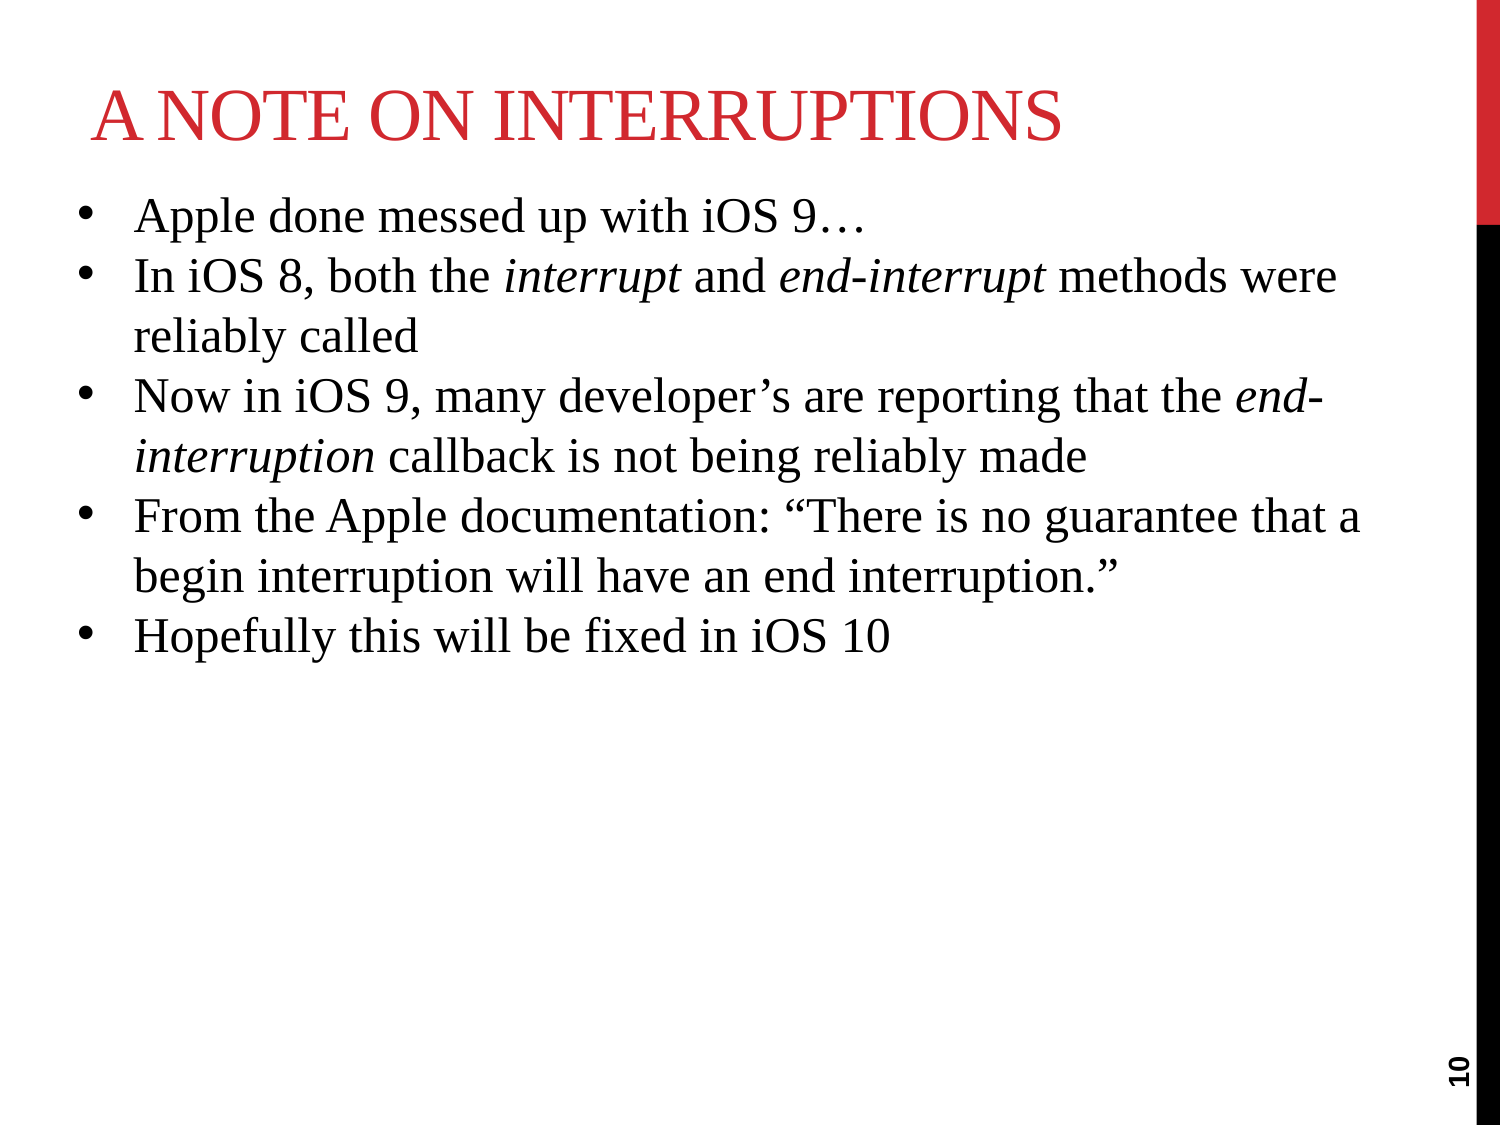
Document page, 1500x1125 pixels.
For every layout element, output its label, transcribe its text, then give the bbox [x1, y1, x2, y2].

slide_number 10 [1427, 887, 1488, 1104]
text_box Apple done messed up with iOS 9… In iOS 8, both the interrupt and end-interrupt methods were reliably called Now in iOS 9, many developer’s are reporting that the end-interruption callback is not being reliably made From the Apple documentation: “There is no guarantee that a begin interruption will have an end interruption.” Hopefully this will be fixed in iOS 10 [62, 174, 1425, 730]
title A note on interruptions [75, 24, 1388, 163]
